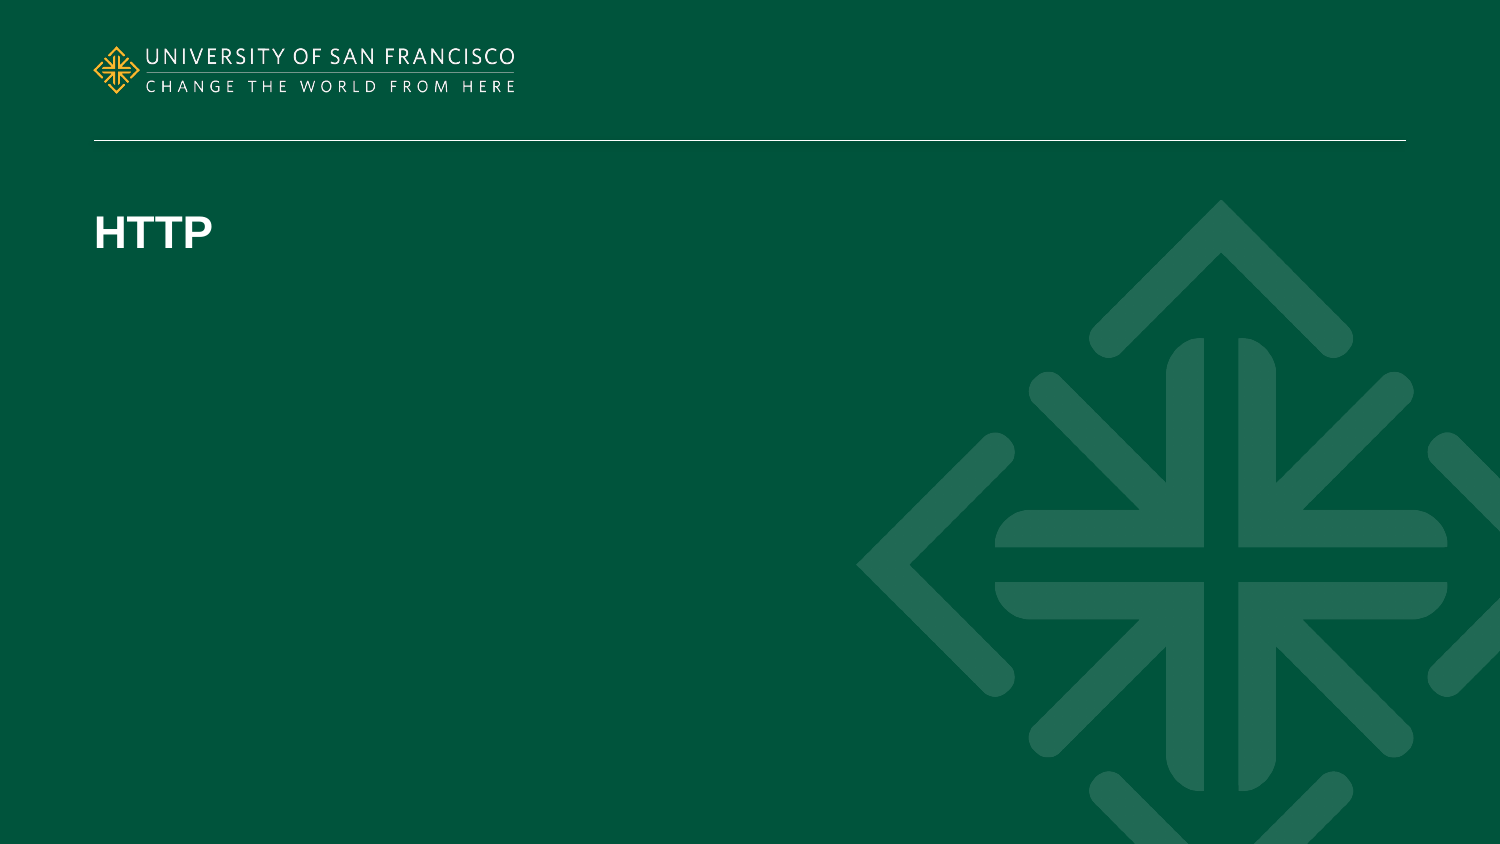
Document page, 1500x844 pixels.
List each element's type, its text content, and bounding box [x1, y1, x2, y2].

list HTTP [93, 194, 1407, 308]
picture [93, 46, 514, 94]
